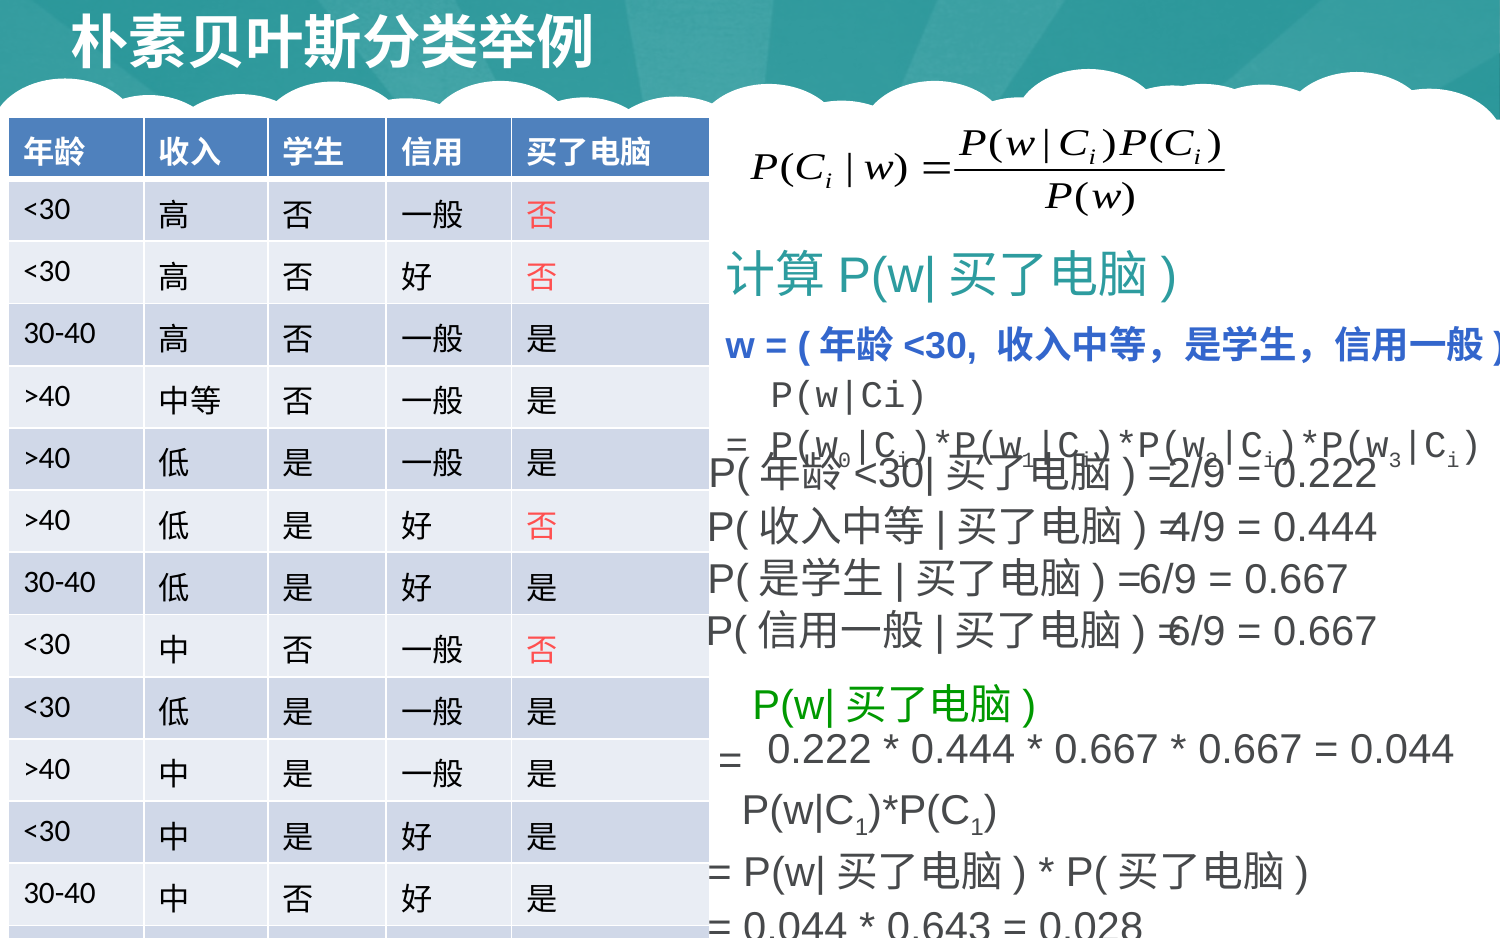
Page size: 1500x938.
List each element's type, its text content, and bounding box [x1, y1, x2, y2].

text_box 6/9 = 0.667 [1124, 544, 1364, 596]
table_cell 高 [145, 926, 267, 938]
table_cell 30-40 [9, 553, 143, 614]
table_cell 高 [145, 182, 267, 240]
table_header 学生 [269, 118, 385, 176]
table_cell <30 [9, 242, 143, 303]
table_cell 否 [512, 242, 709, 303]
table_cell 中等 [145, 367, 267, 427]
text_box 6/9 = 0.667 [1152, 596, 1393, 662]
table_cell 是 [269, 926, 385, 938]
table_cell 好 [387, 802, 511, 862]
table_cell <30 [9, 678, 143, 738]
table_cell 30-40 [9, 304, 143, 365]
table_cell 否 [269, 864, 385, 925]
table_cell 是 [269, 491, 385, 551]
table_cell 是 [269, 740, 385, 800]
text_box 2/9 = 0.222 [1152, 437, 1393, 492]
table_cell 高 [145, 304, 267, 365]
table_cell 否 [269, 242, 385, 303]
table_cell 是 [269, 429, 385, 489]
table_cell 否 [269, 182, 385, 240]
table_cell 是 [269, 678, 385, 738]
table_cell <30 [9, 615, 143, 676]
table_cell 一般 [387, 304, 511, 365]
table_cell 是 [512, 678, 703, 738]
table_cell 否 [512, 182, 709, 240]
table_cell 是 [512, 553, 692, 614]
table_cell 否 [269, 615, 385, 676]
table_cell 是 [512, 740, 703, 800]
table_cell 是 [512, 304, 709, 365]
table_cell 一般 [387, 615, 511, 676]
table_cell 是 [512, 802, 692, 862]
table_cell 好 [387, 553, 511, 614]
table_header 信用 [387, 118, 511, 176]
text_box P(是学生|买了电脑) = [692, 544, 1124, 596]
table_cell 好 [387, 864, 511, 925]
table_cell 否 [269, 304, 385, 365]
text_box P(年龄<30|买了电脑) = [693, 437, 1152, 492]
text_box 4/9 = 0.444 [1152, 492, 1393, 557]
table_cell >40 [9, 429, 143, 489]
table_cell 否 [269, 367, 385, 427]
text_box 0.222 * 0.444 * 0.667 * 0.667 = 0.044 [752, 714, 1470, 780]
table_cell 低 [145, 553, 267, 614]
table_cell 中 [145, 802, 267, 862]
table_cell 一般 [387, 367, 511, 427]
table_cell 一般 [387, 429, 511, 489]
table_cell 好 [387, 242, 511, 303]
table_header 买了电脑 [512, 118, 709, 176]
text_box P(收入中等|买了电脑) = [692, 492, 1152, 544]
text_box P(信用一般|买了电脑) = [690, 596, 1152, 662]
table_cell >40 [9, 740, 143, 800]
table_cell <30 [9, 182, 143, 240]
table_cell 中 [145, 615, 267, 676]
table_cell >40 [9, 491, 143, 551]
table_cell 否 [512, 491, 693, 551]
table_cell 中 [145, 740, 267, 800]
table_cell 低 [145, 491, 267, 551]
table_cell 低 [145, 678, 267, 738]
table_cell 是 [269, 802, 385, 862]
table_cell 是 [512, 367, 709, 427]
text_box P(w|买了电脑) = [703, 665, 1063, 769]
table_cell 低 [145, 429, 267, 489]
table_cell 中 [145, 864, 267, 925]
table_cell <30 [9, 802, 143, 862]
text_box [742, 119, 1233, 224]
table_cell 一般 [387, 678, 511, 738]
table_cell 30-40 [9, 926, 143, 938]
table_cell 是 [512, 926, 692, 938]
table_cell 是 [512, 429, 709, 489]
table_cell 30-40 [9, 864, 143, 925]
text_box 计算P(w|买了电脑) w = (年龄<30, 收入中等，是学生，信用一般) P(w|Ci) = P(w0|Ci)*P(w1|Ci)*P(w2|Ci)*P(w3|Ci) [710, 211, 1500, 479]
table_cell 是 [269, 553, 385, 614]
table_cell 否 [512, 615, 709, 676]
table_header 收入 [145, 118, 267, 176]
table_cell 高 [145, 242, 267, 303]
table_header 年龄 [9, 118, 143, 176]
table_cell 是 [512, 864, 692, 925]
table_cell 好 [387, 491, 511, 551]
table_cell 一般 [387, 926, 511, 938]
table_cell 一般 [387, 182, 511, 240]
text_box P(w|C1)*P(C1) = P(w|买了电脑) * P(买了电脑) = 0.044 * 0.643 = 0.028 [692, 769, 1324, 938]
table_cell 一般 [387, 740, 511, 800]
table_cell >40 [9, 367, 143, 427]
title 朴素贝叶斯分类举例 [55, 0, 1429, 84]
